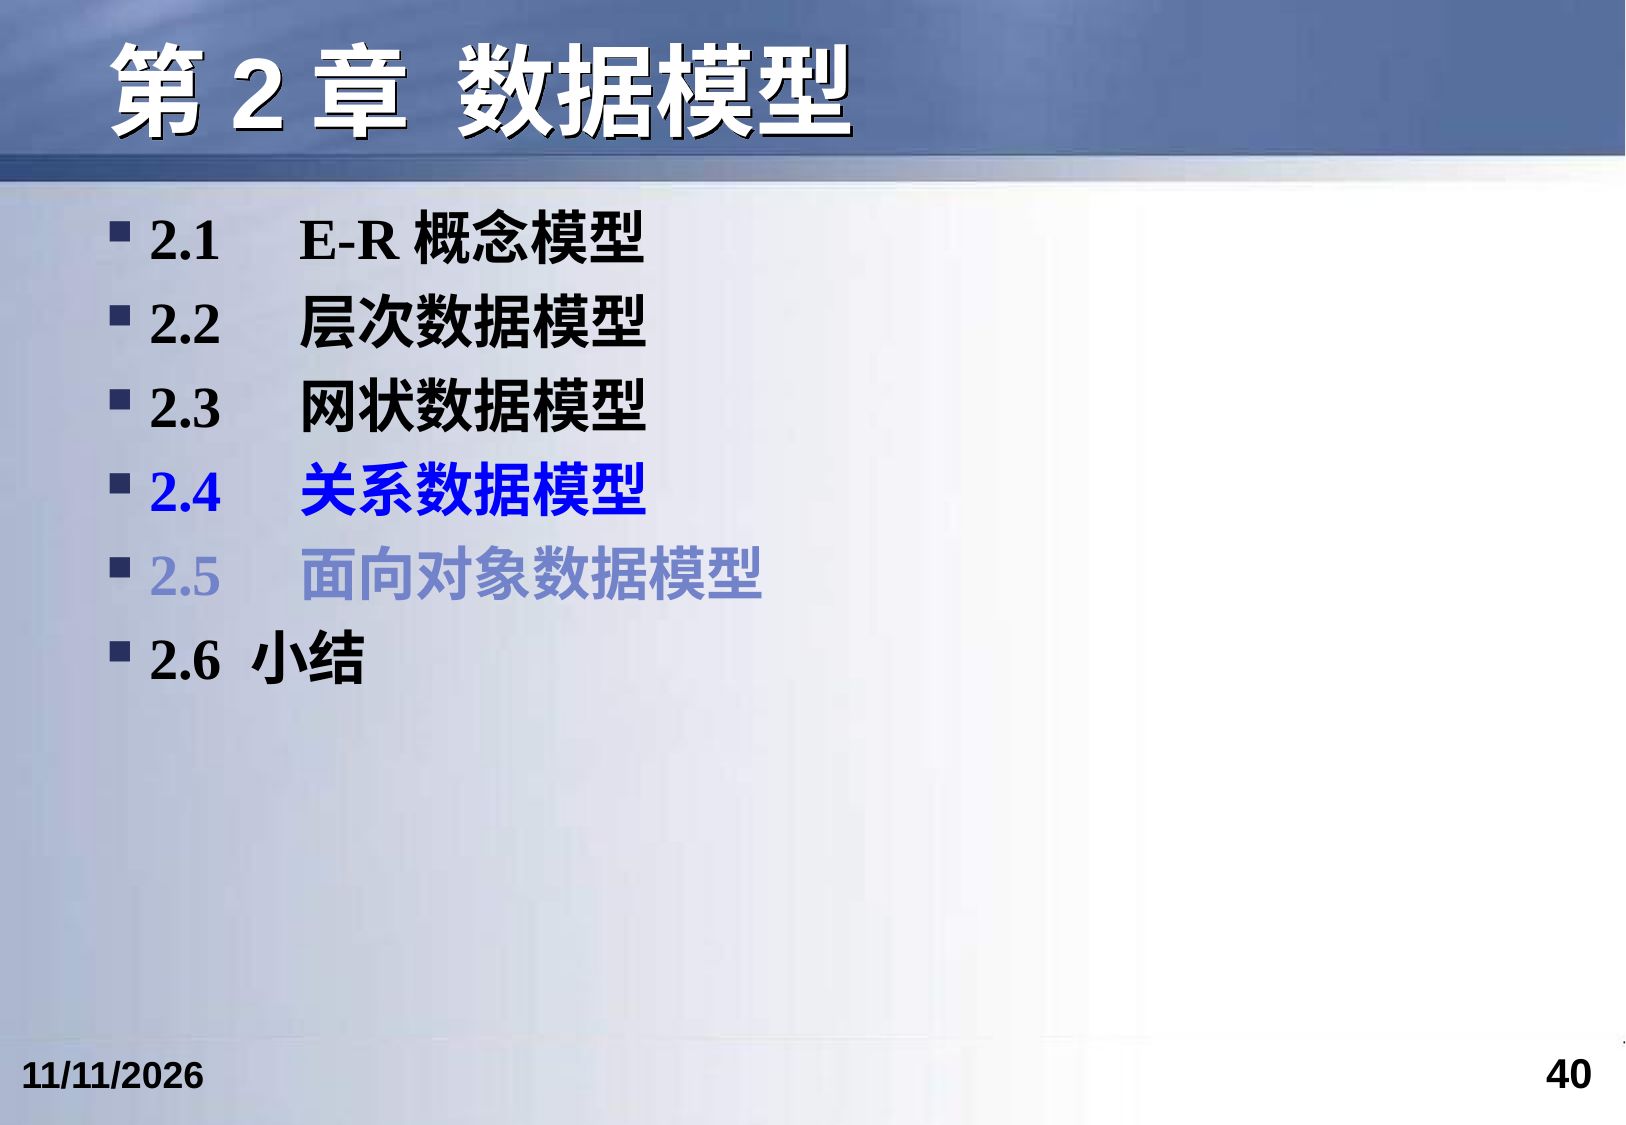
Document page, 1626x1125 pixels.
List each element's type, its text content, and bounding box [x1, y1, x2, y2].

title 第2章 数据模型 [106, 41, 1554, 150]
picture [0, 0, 1626, 1125]
list 2.1 E-R概念模型 2.2 层次数据模型 2.3 网状数据模型 2.4 关系数据模型 2.5 面向对象数据模型 2.6 小结 [106, 187, 1554, 693]
slide_number 40 [1201, 1037, 1612, 1124]
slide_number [2, 1041, 380, 1125]
